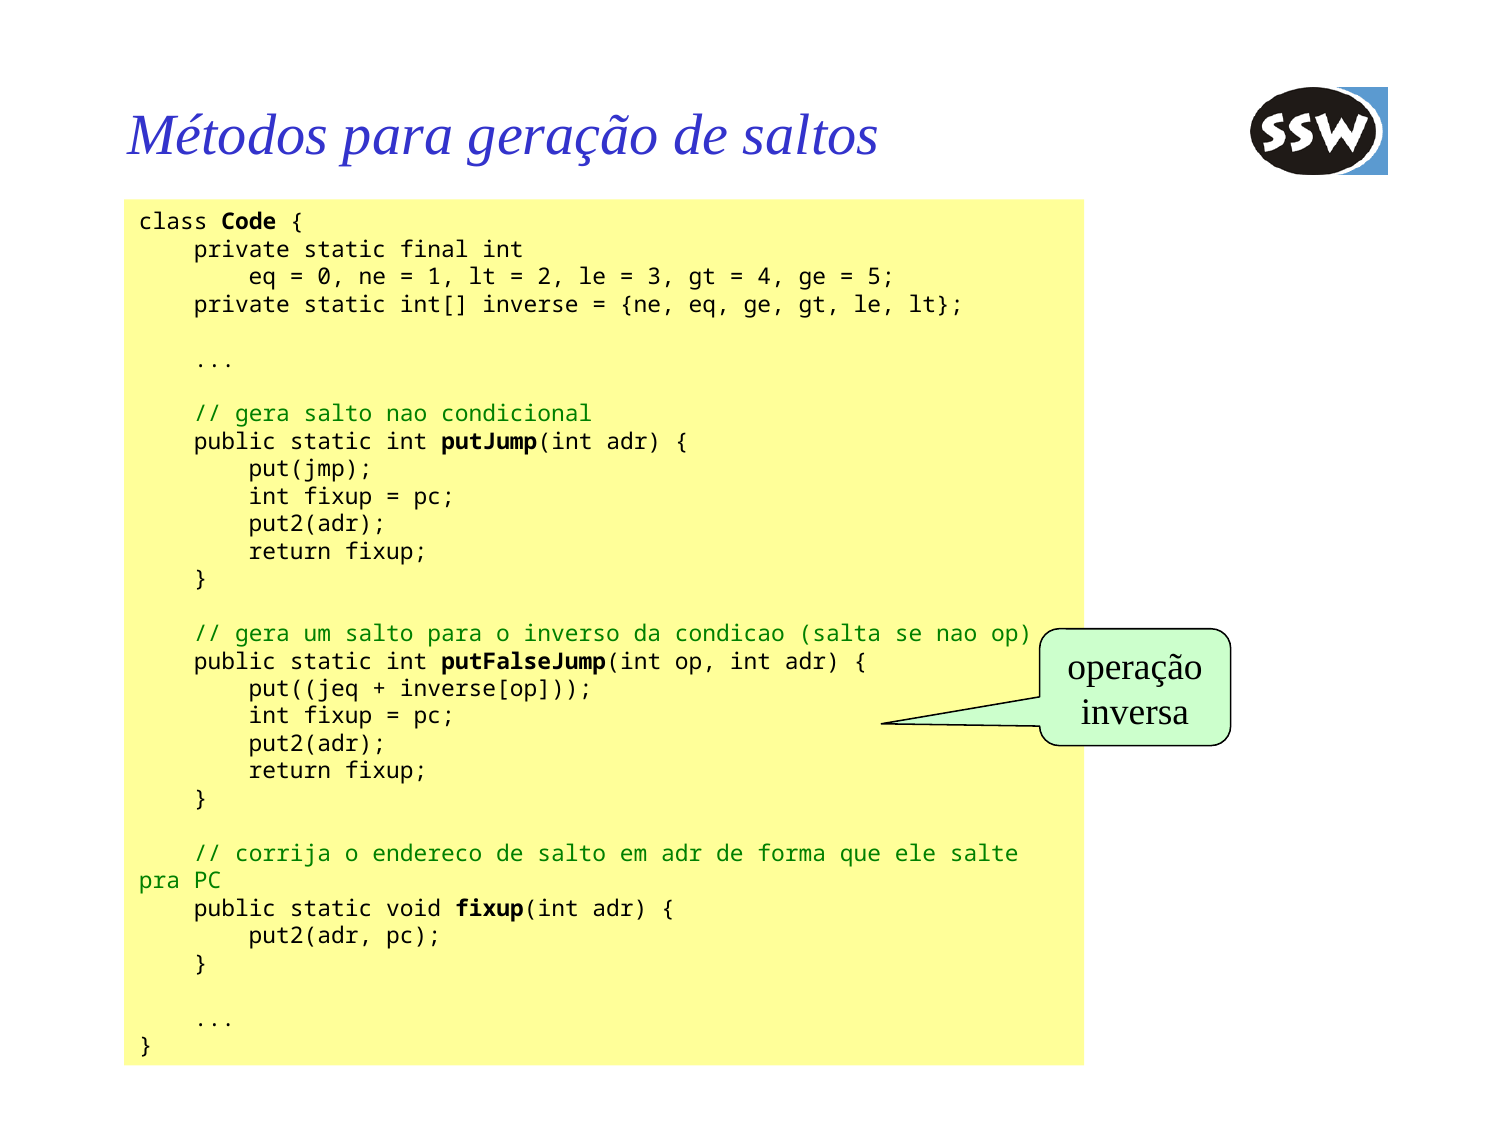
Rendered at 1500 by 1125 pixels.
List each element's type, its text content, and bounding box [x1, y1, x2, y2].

text_box class Code { private static final int eq = 0, ne = 1, lt = 2, le = 3, gt = 4, ge = 5; private static int[] inverse = {ne, eq, ge, gt, le, lt}; ... // gera salto nao condicional public static int putJump(int adr) { put(jmp); int fixup = pc; put2(adr); return fixup; } // gera um salto para o inverso da condicao (salta se nao op) public static int putFalseJump(int op, int adr) { put((jeq + inverse[op])); int fixup = pc; put2(adr); return fixup; } // corrija o endereco de salto em adr de forma que ele salte pra PC public static void fixup(int adr) { put2(adr, pc); } ... } [124, 199, 1085, 1066]
picture [1250, 87, 1388, 175]
text_box operação inversa [881, 628, 1231, 746]
title Métodos para geração de saltos [112, 74, 1238, 188]
